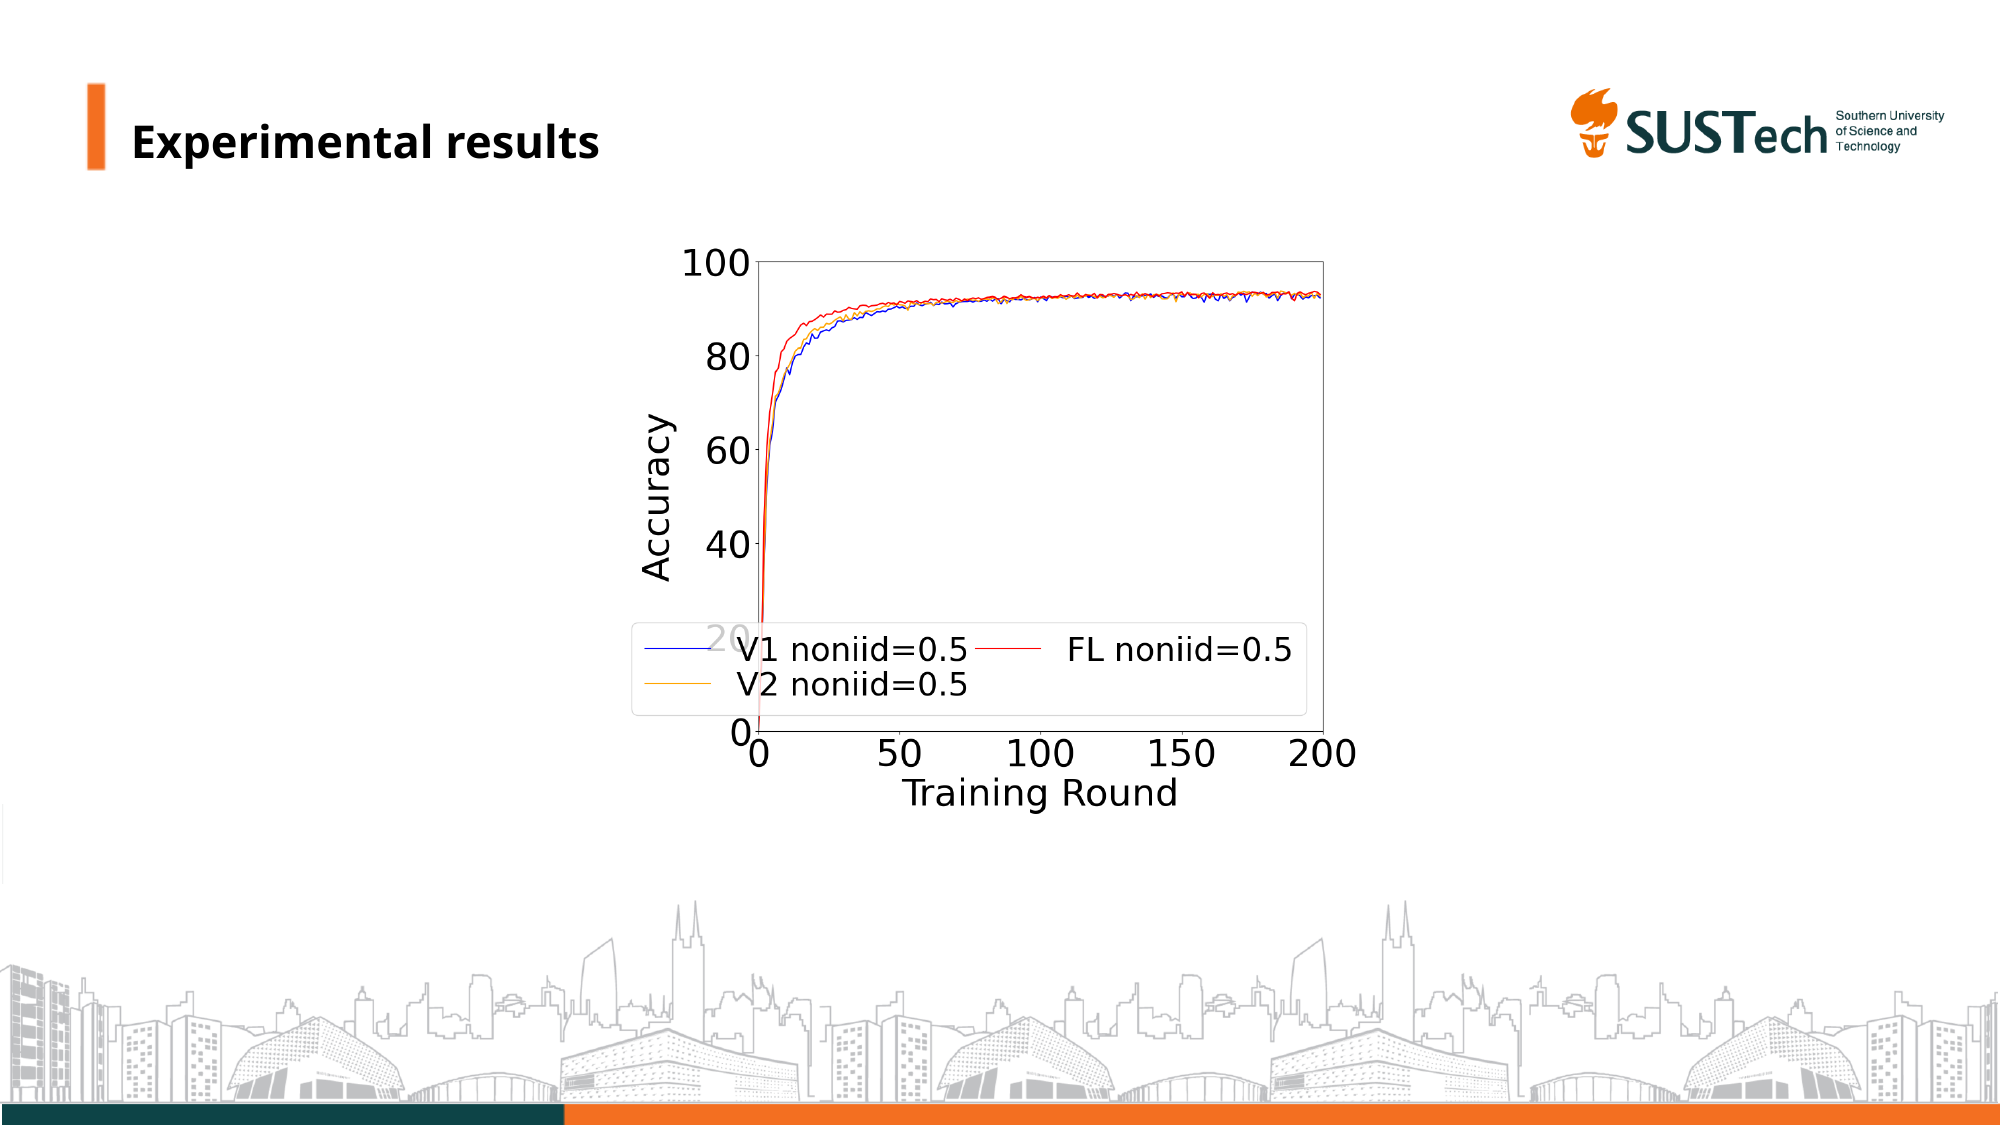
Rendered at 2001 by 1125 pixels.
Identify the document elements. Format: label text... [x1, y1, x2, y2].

picture [72, 50, 116, 204]
picture [0, 194, 2000, 1125]
picture [1560, 79, 1948, 175]
title Experimental results [116, 50, 1616, 175]
